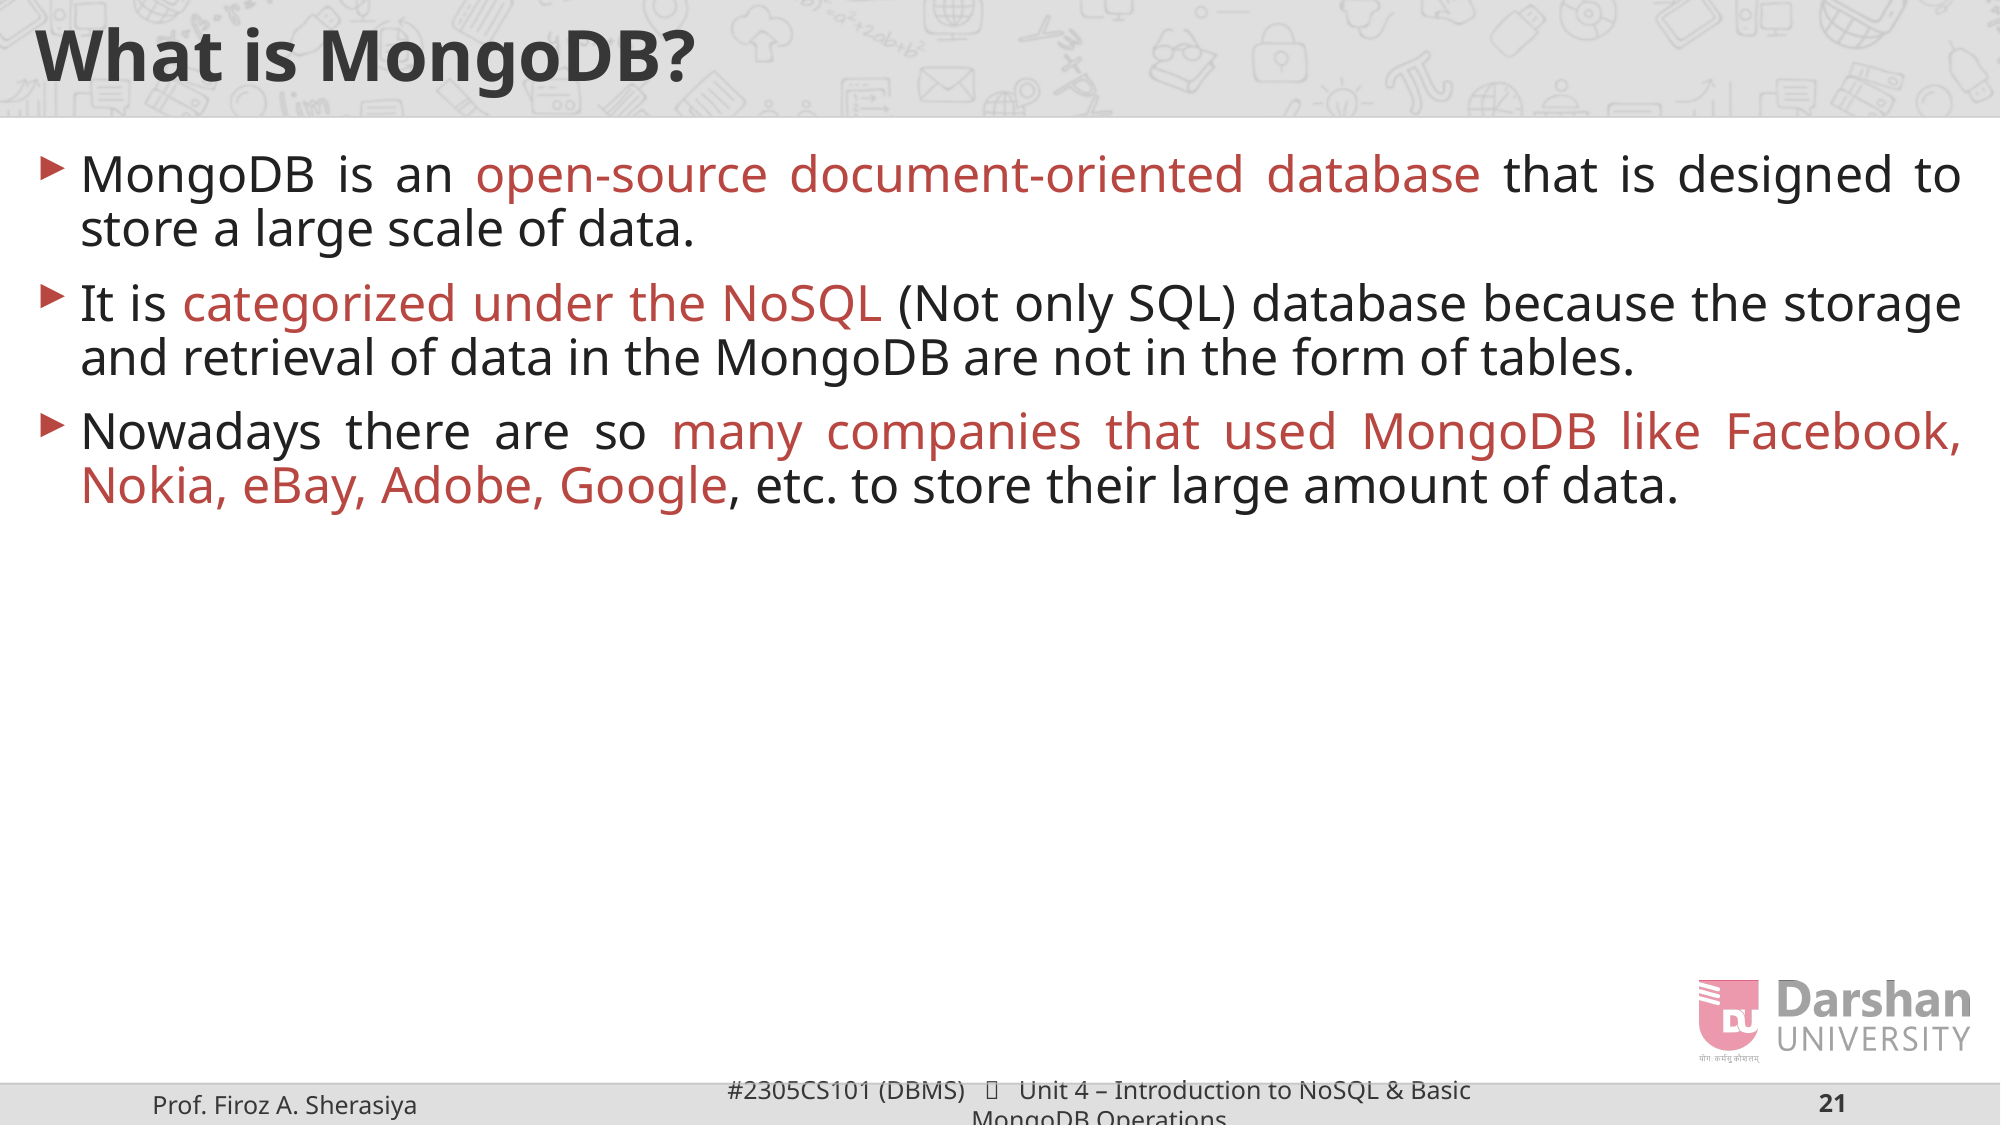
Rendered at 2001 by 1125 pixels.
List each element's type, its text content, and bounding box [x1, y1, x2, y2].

table_cell 103 [1699, 1059, 1970, 1063]
title What is MongoDB? [0, 0, 2000, 117]
list MongoDB is an open-source document-oriented database that is designed to store a large scale of data. It is categorized under the NoSQL (Not only SQL) database because the storage and retrieval of data in the MongoDB are not in the form of tables. Nowadays there are so many companies that used MongoDB like Facebook, Nokia, eBay, Adobe, Google, etc. to store their large amount of data. [21, 141, 1979, 1059]
